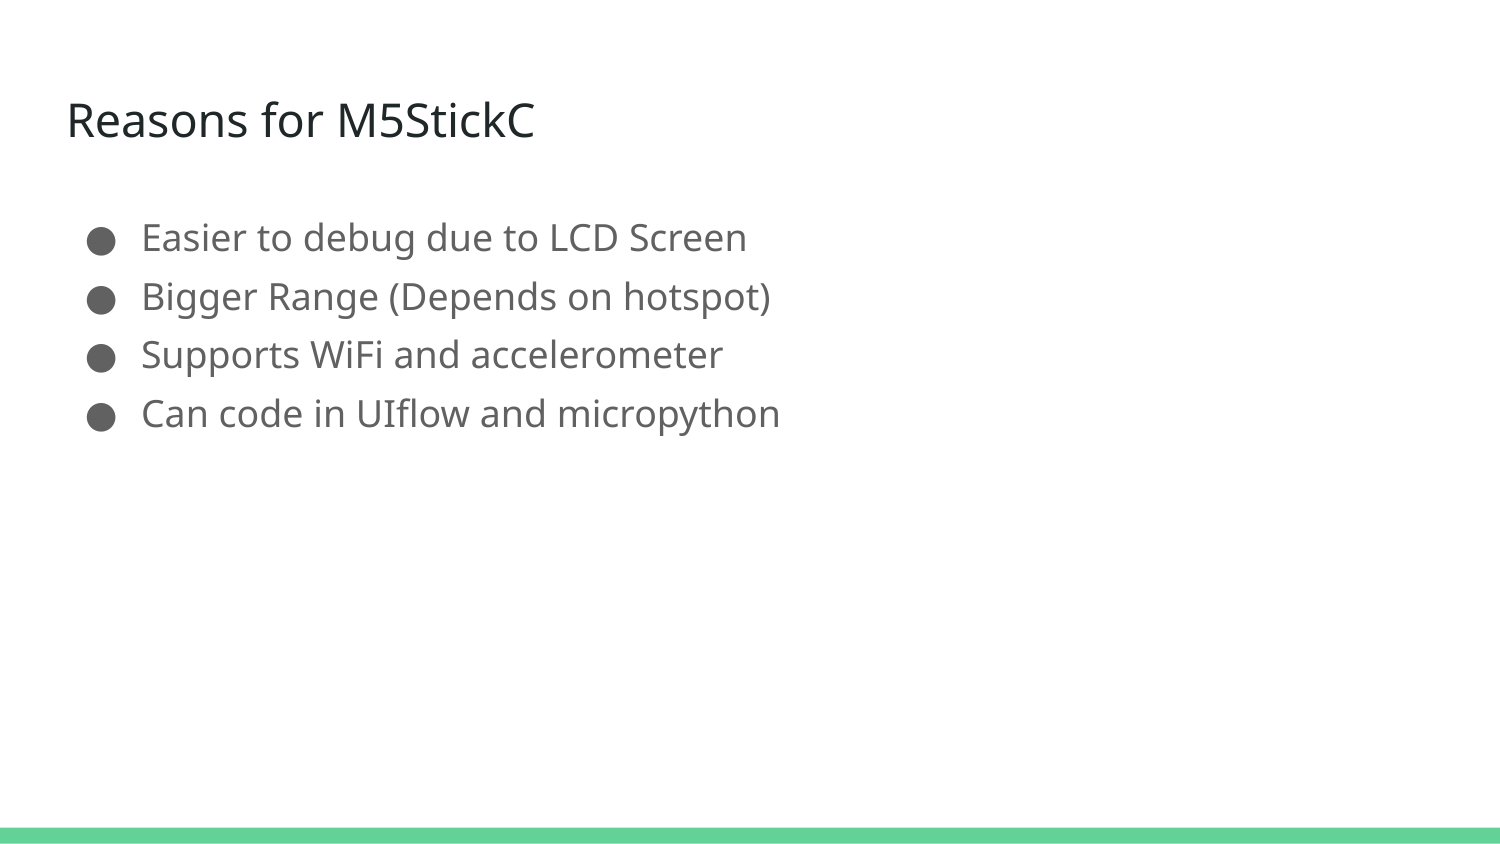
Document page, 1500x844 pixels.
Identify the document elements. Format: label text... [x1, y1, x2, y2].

title Reasons for M5StickC [51, 72, 1449, 167]
list Easier to debug due to LCD Screen Bigger Range (Depends on hotspot) Supports WiFi and accelerometer Can code in UIflow and micropython [51, 189, 1449, 750]
